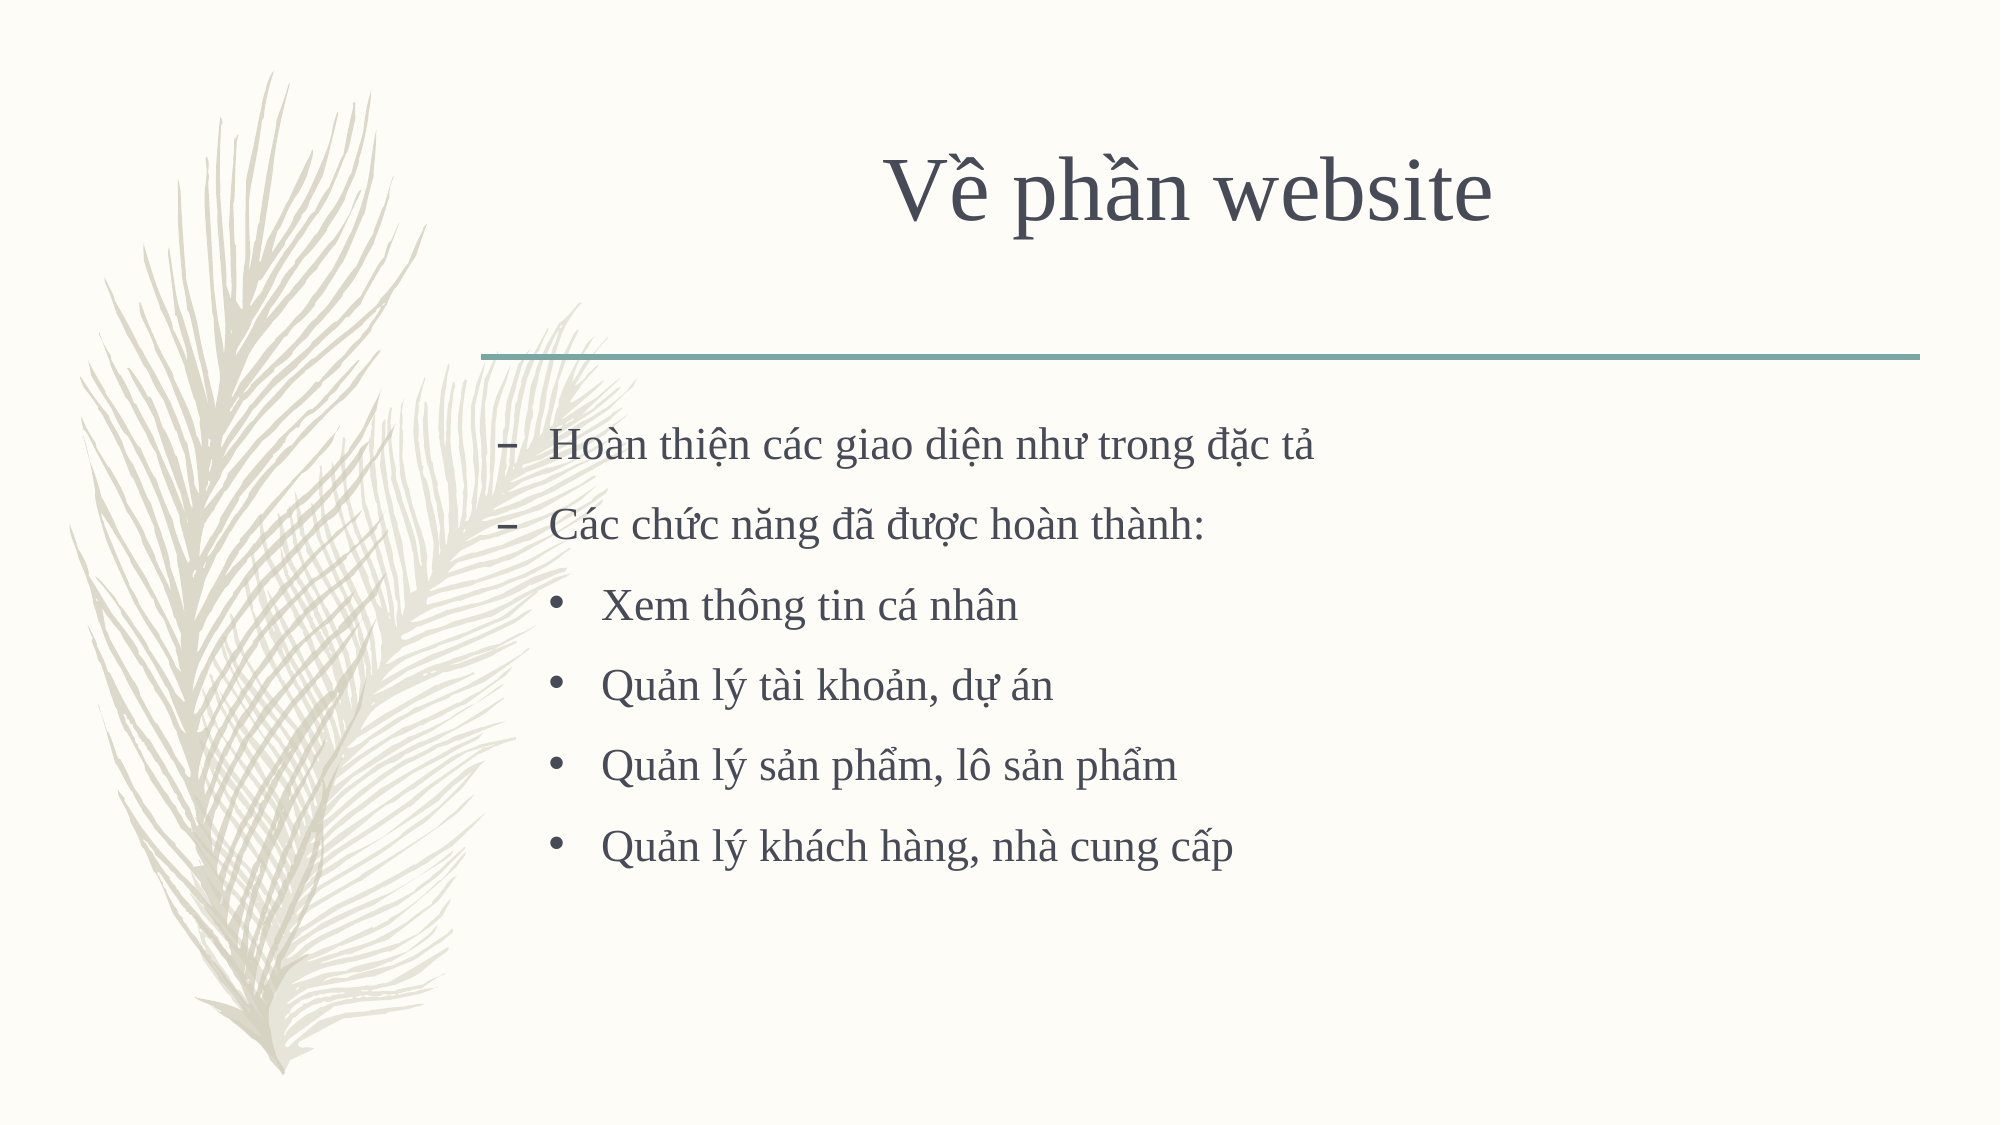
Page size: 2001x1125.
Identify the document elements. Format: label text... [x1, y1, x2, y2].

list Hoàn thiện các giao diện như trong đặc tả Các chức năng đã được hoàn thành: Xem thông tin cá nhân Quản lý tài khoản, dự án Quản lý sản phẩm, lô sản phẩm Quản lý khách hàng, nhà cung cấp [481, 399, 1920, 999]
title Về phần website [481, 125, 1920, 350]
